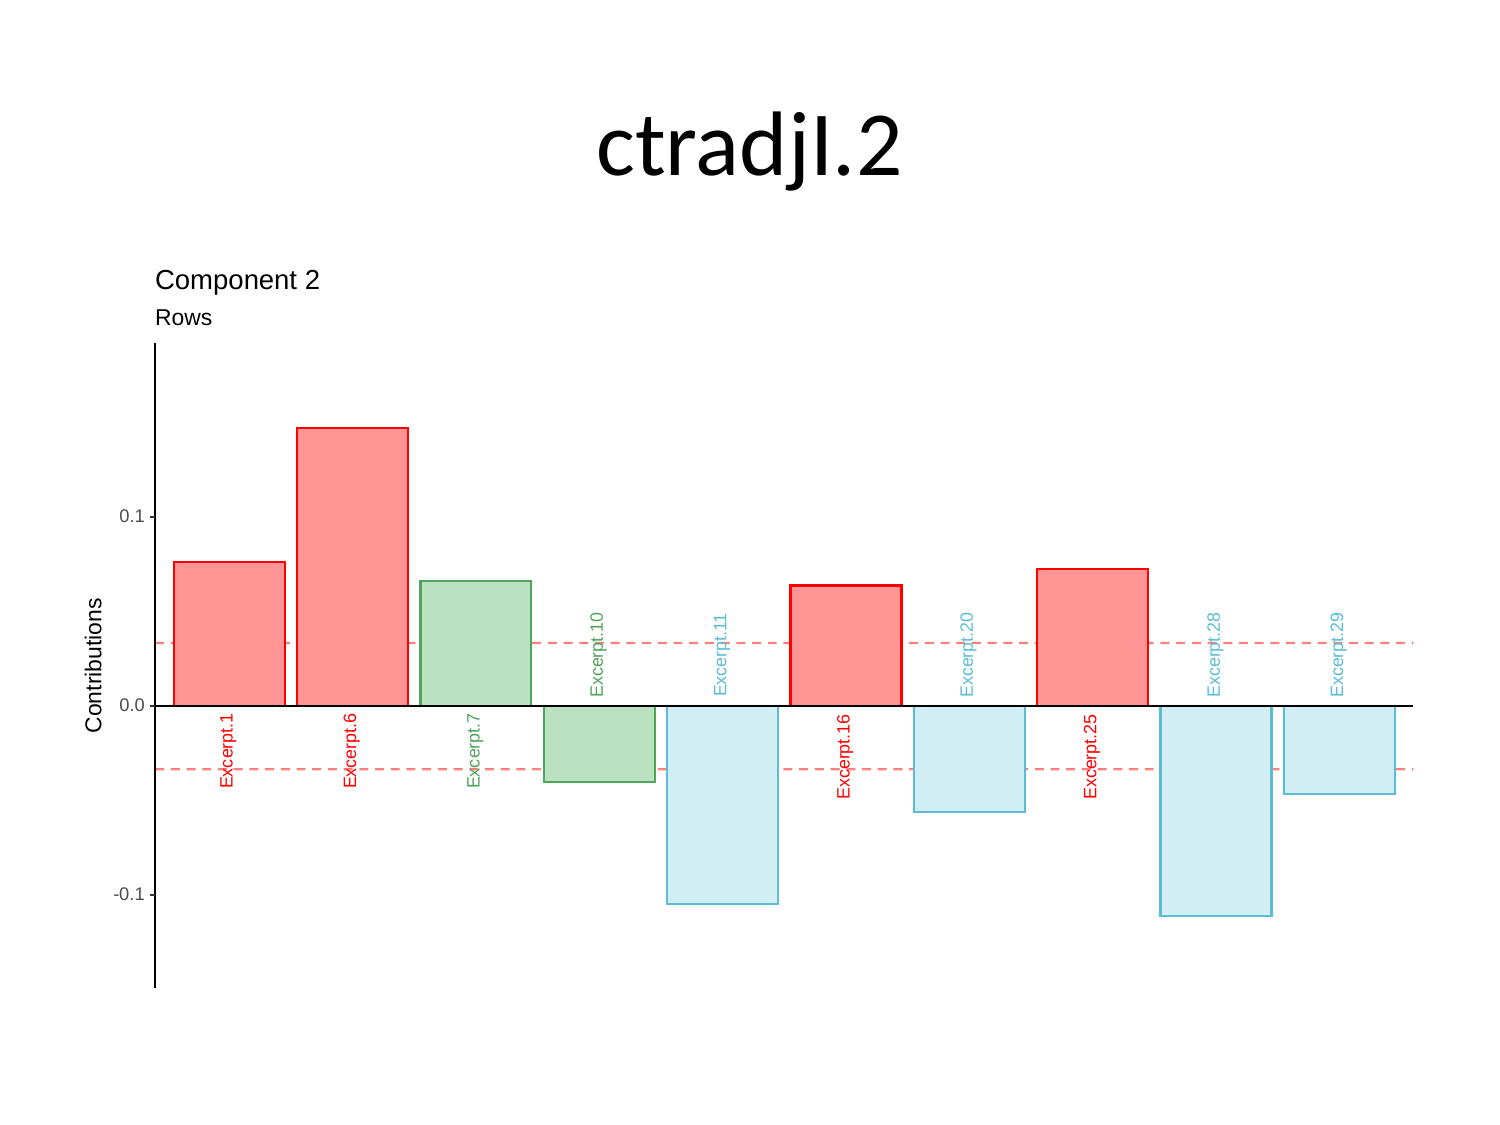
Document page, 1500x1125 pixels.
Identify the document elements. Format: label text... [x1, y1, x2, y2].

title ctradjI.2 [75, 45, 1425, 233]
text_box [74, 262, 1426, 1006]
